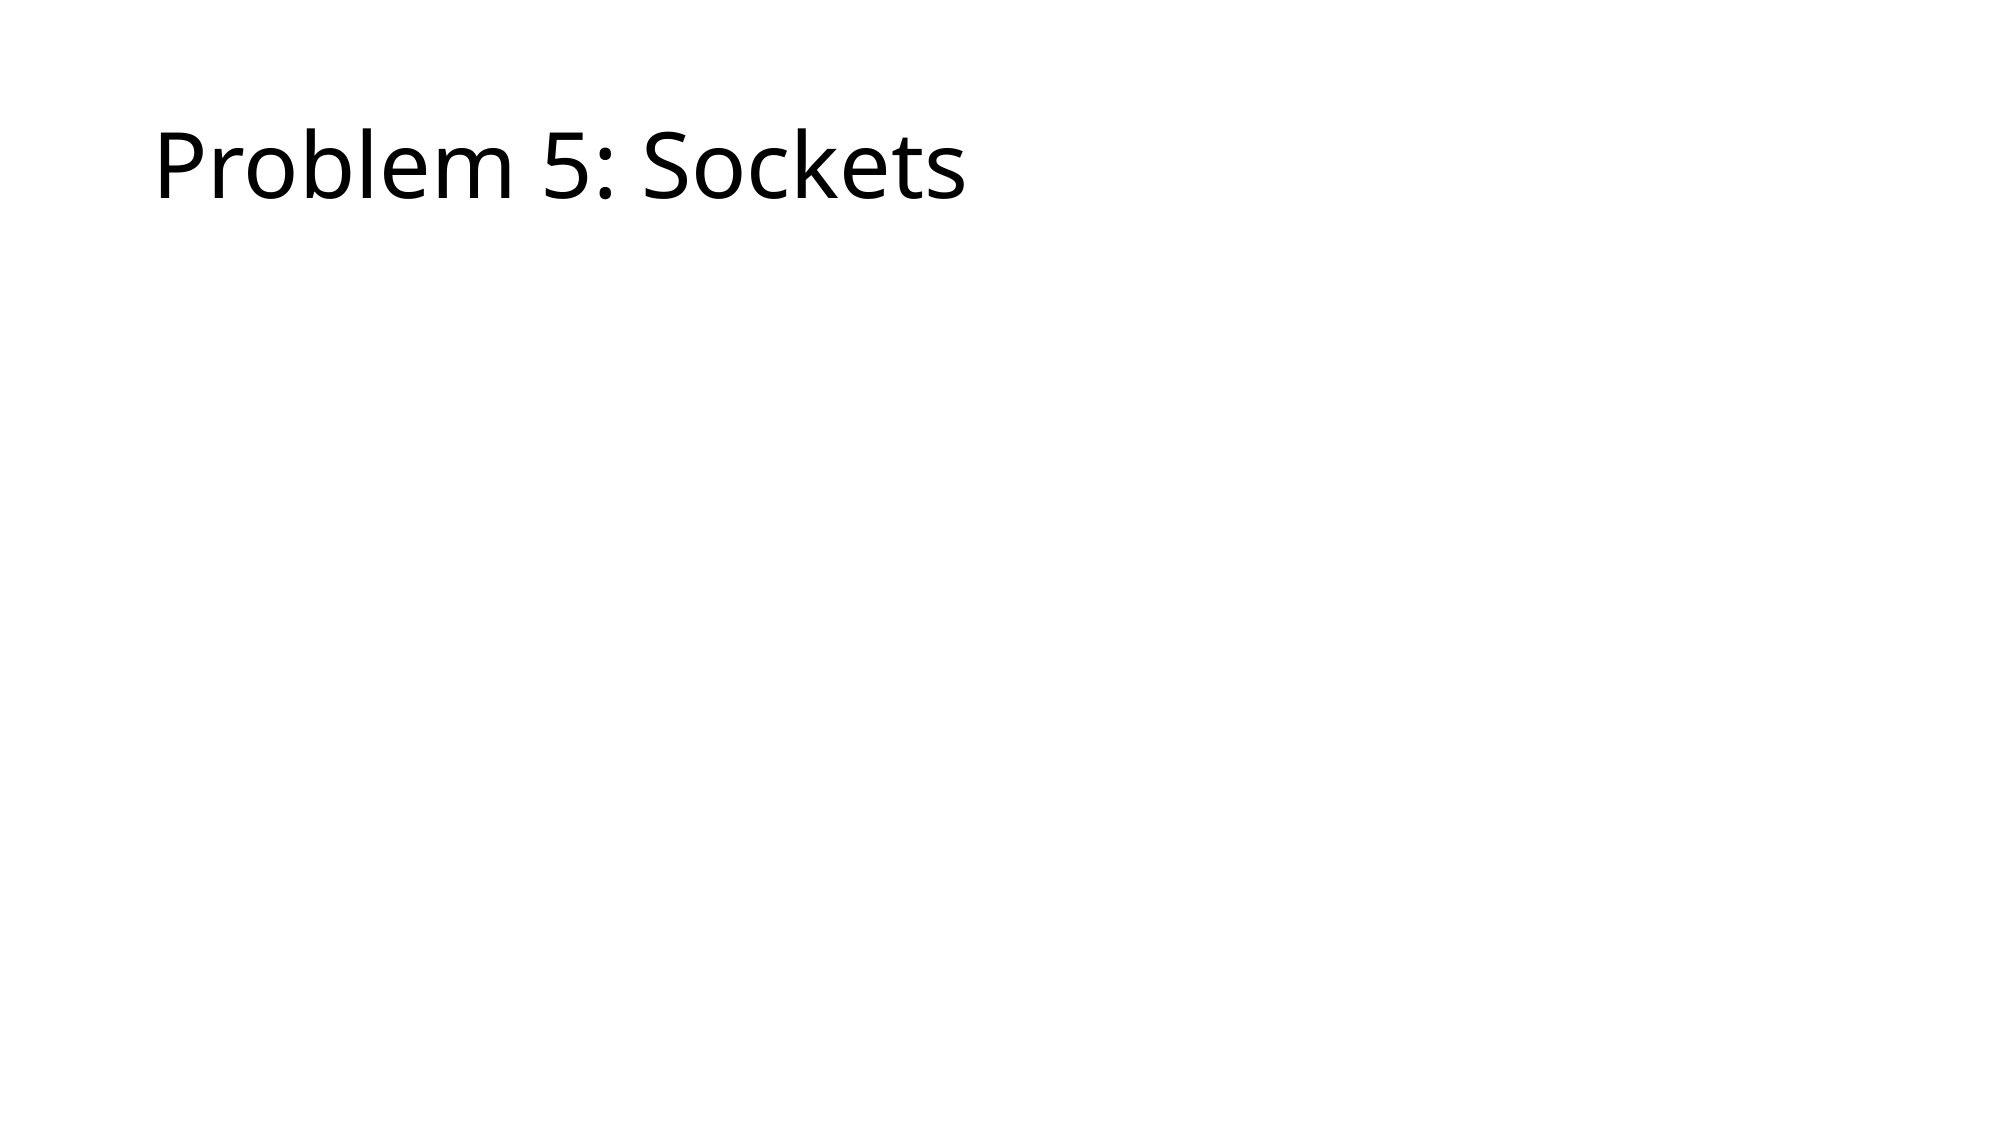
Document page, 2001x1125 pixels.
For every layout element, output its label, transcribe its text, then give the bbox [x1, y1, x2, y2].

title Problem 5: Sockets [137, 59, 1863, 278]
